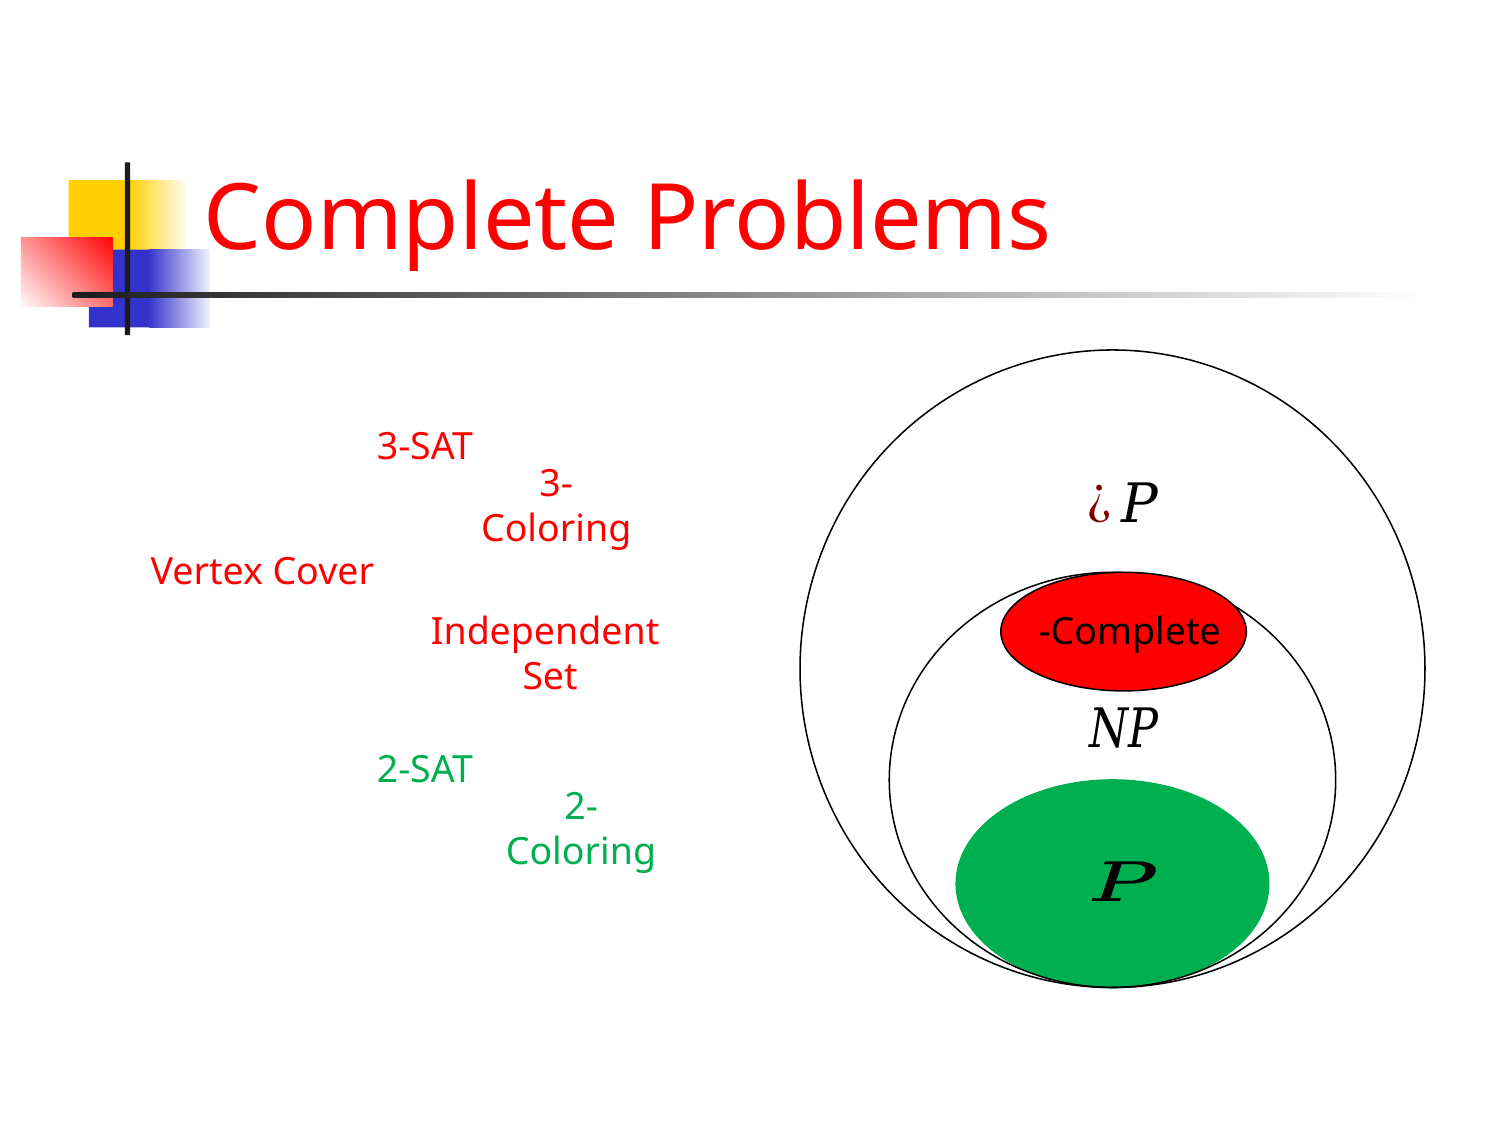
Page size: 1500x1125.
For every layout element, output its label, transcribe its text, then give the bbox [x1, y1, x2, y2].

text_box Vertex Cover [112, 539, 413, 600]
text_box 3-SAT [349, 414, 500, 475]
text_box [1000, 572, 1247, 691]
text_box Independent Set [387, 599, 713, 705]
text_box [800, 349, 1426, 988]
text_box 3-Coloring [449, 451, 663, 557]
title Complete Problems [188, 34, 1468, 276]
text_box 2-SAT [349, 737, 500, 798]
text_box 2-Coloring [474, 774, 688, 880]
